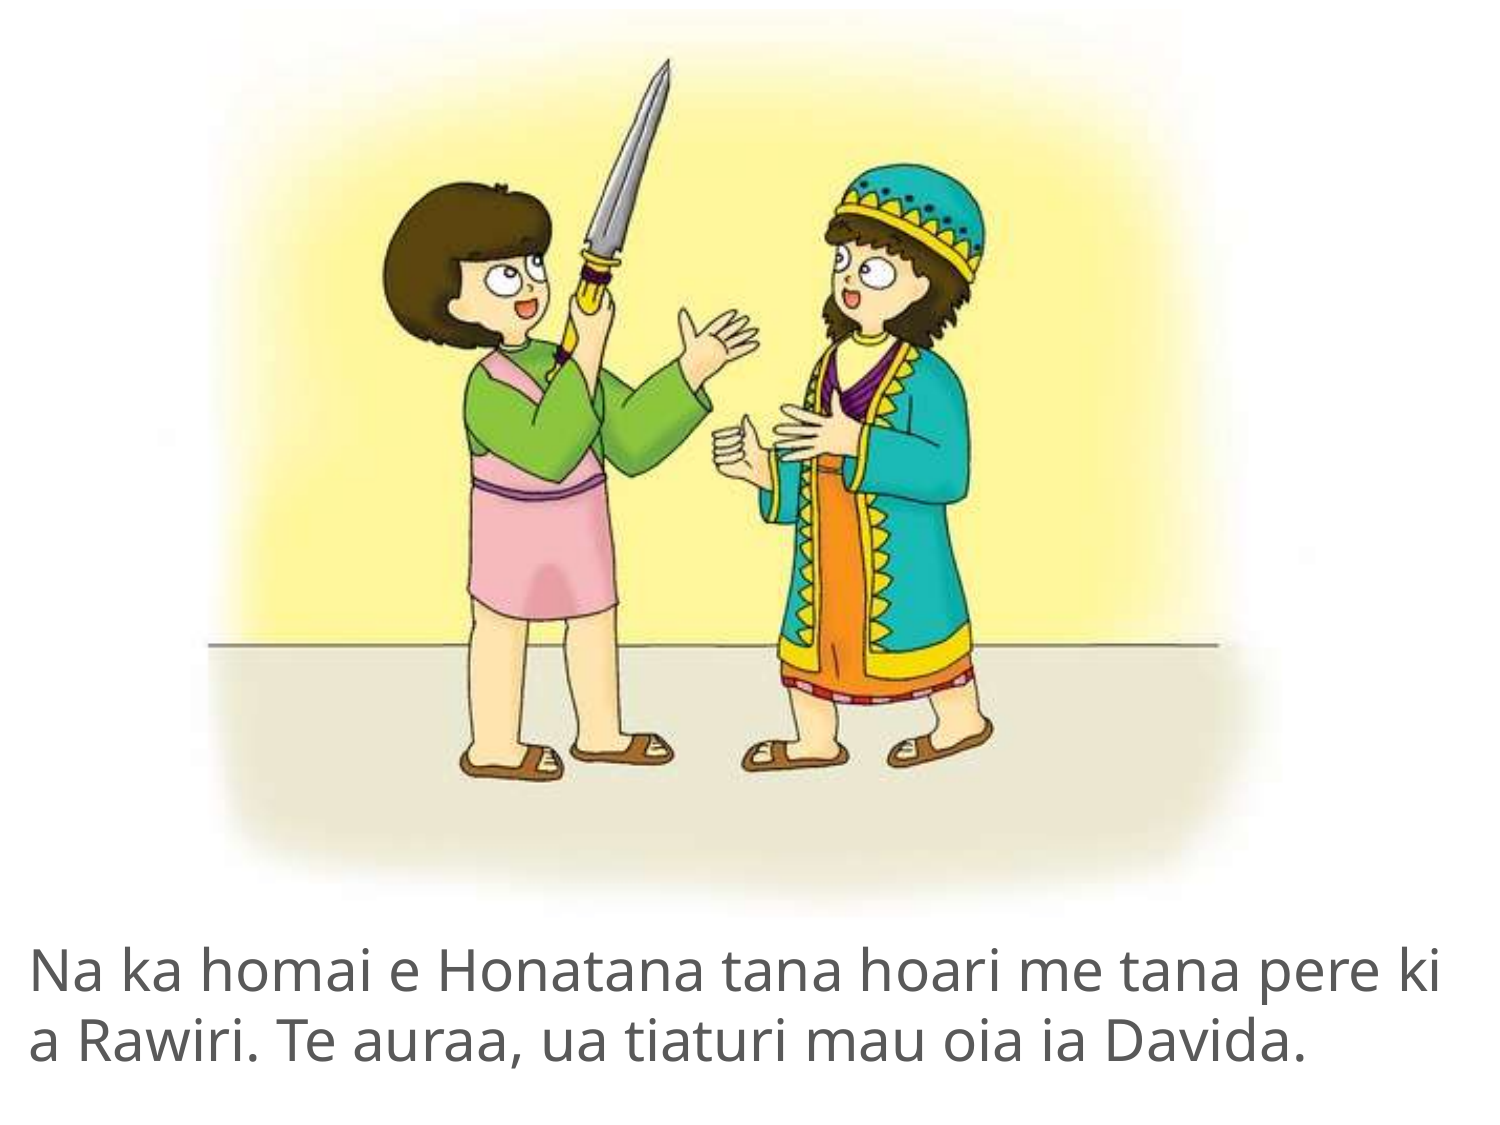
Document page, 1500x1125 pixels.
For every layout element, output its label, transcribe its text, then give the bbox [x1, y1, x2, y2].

text_box Na ka homai e Honatana tana hoari me tana pere ki a Rawiri. Te auraa, ua tiaturi mau oia ia Davida. [13, 925, 1500, 1081]
picture [41, 8, 1405, 929]
